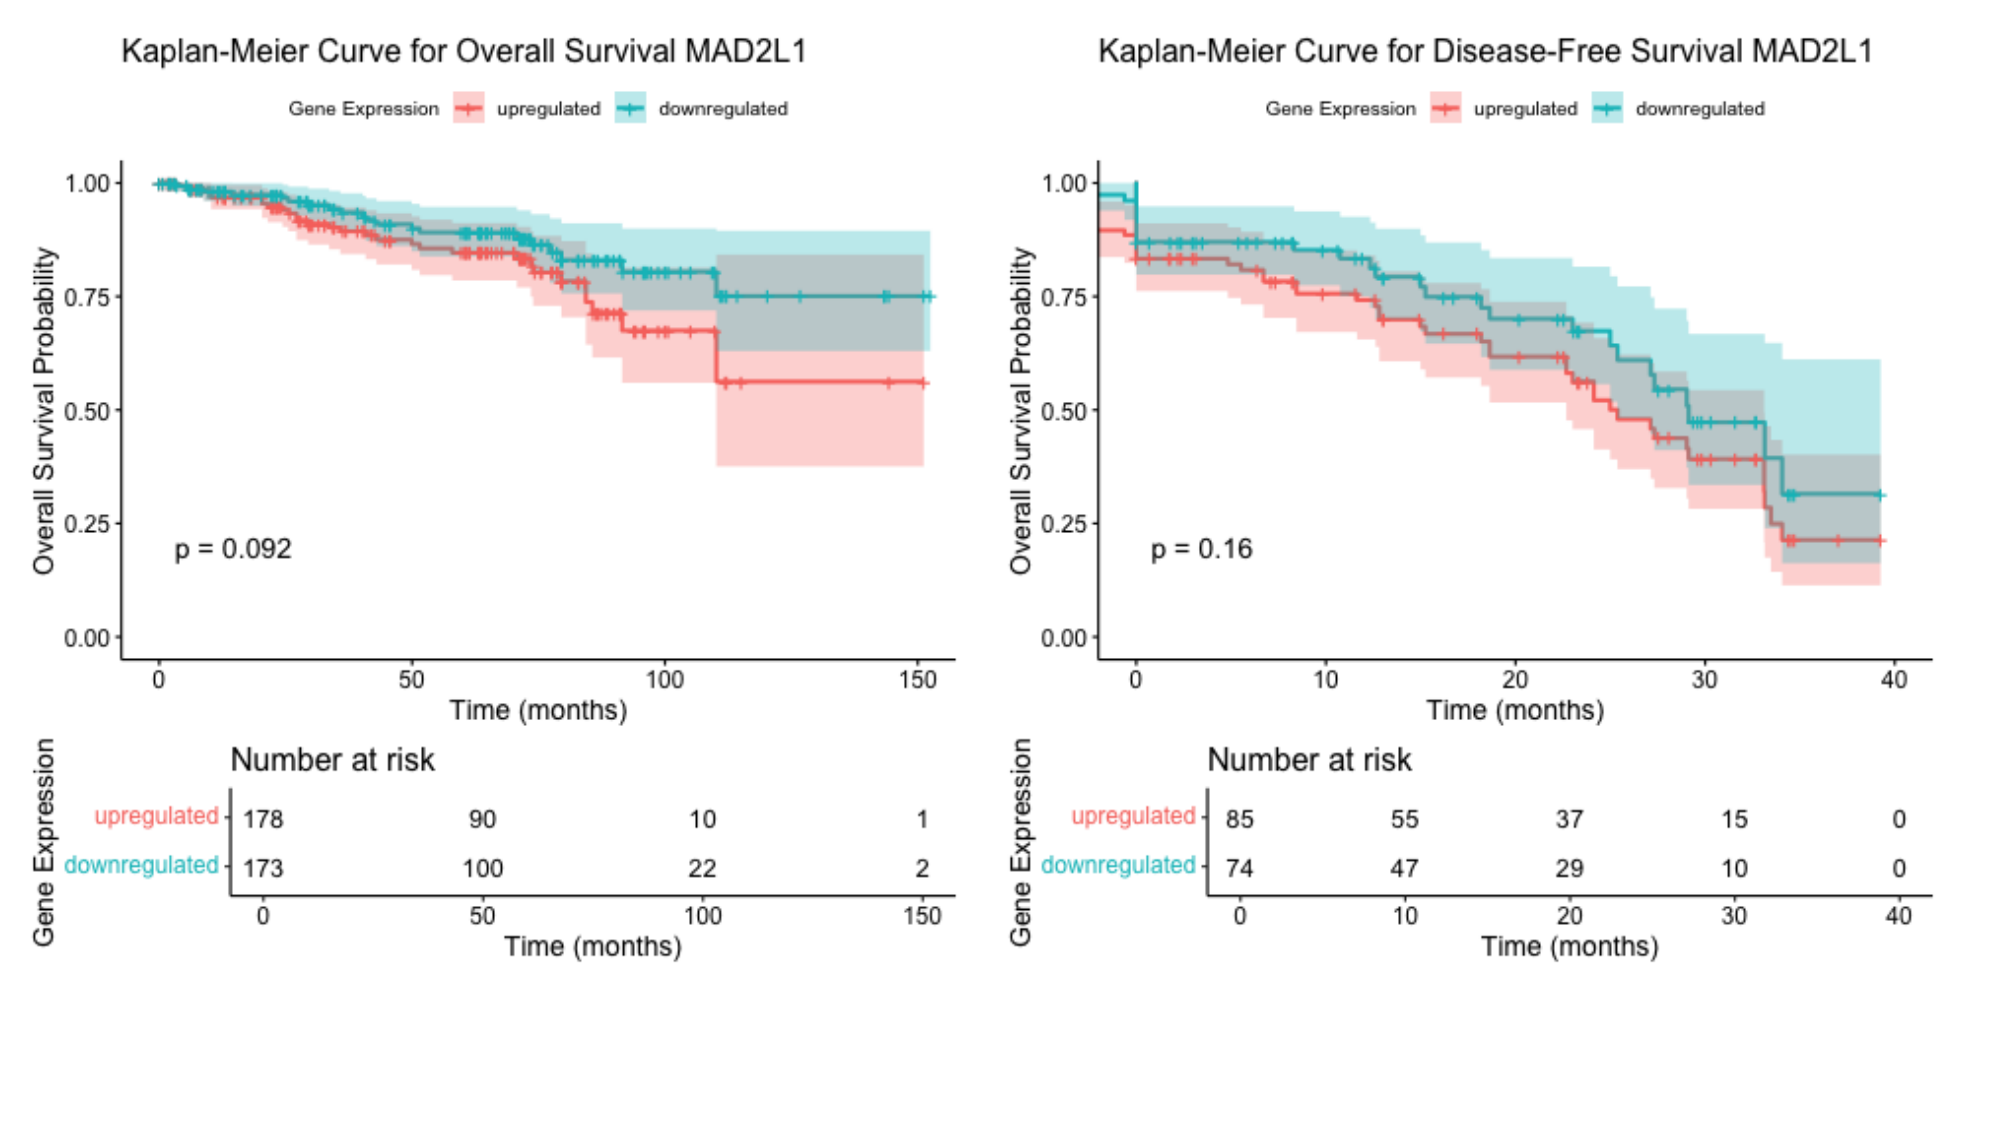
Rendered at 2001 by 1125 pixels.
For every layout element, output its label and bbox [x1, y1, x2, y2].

list [22, 26, 968, 973]
picture [999, 26, 1946, 973]
